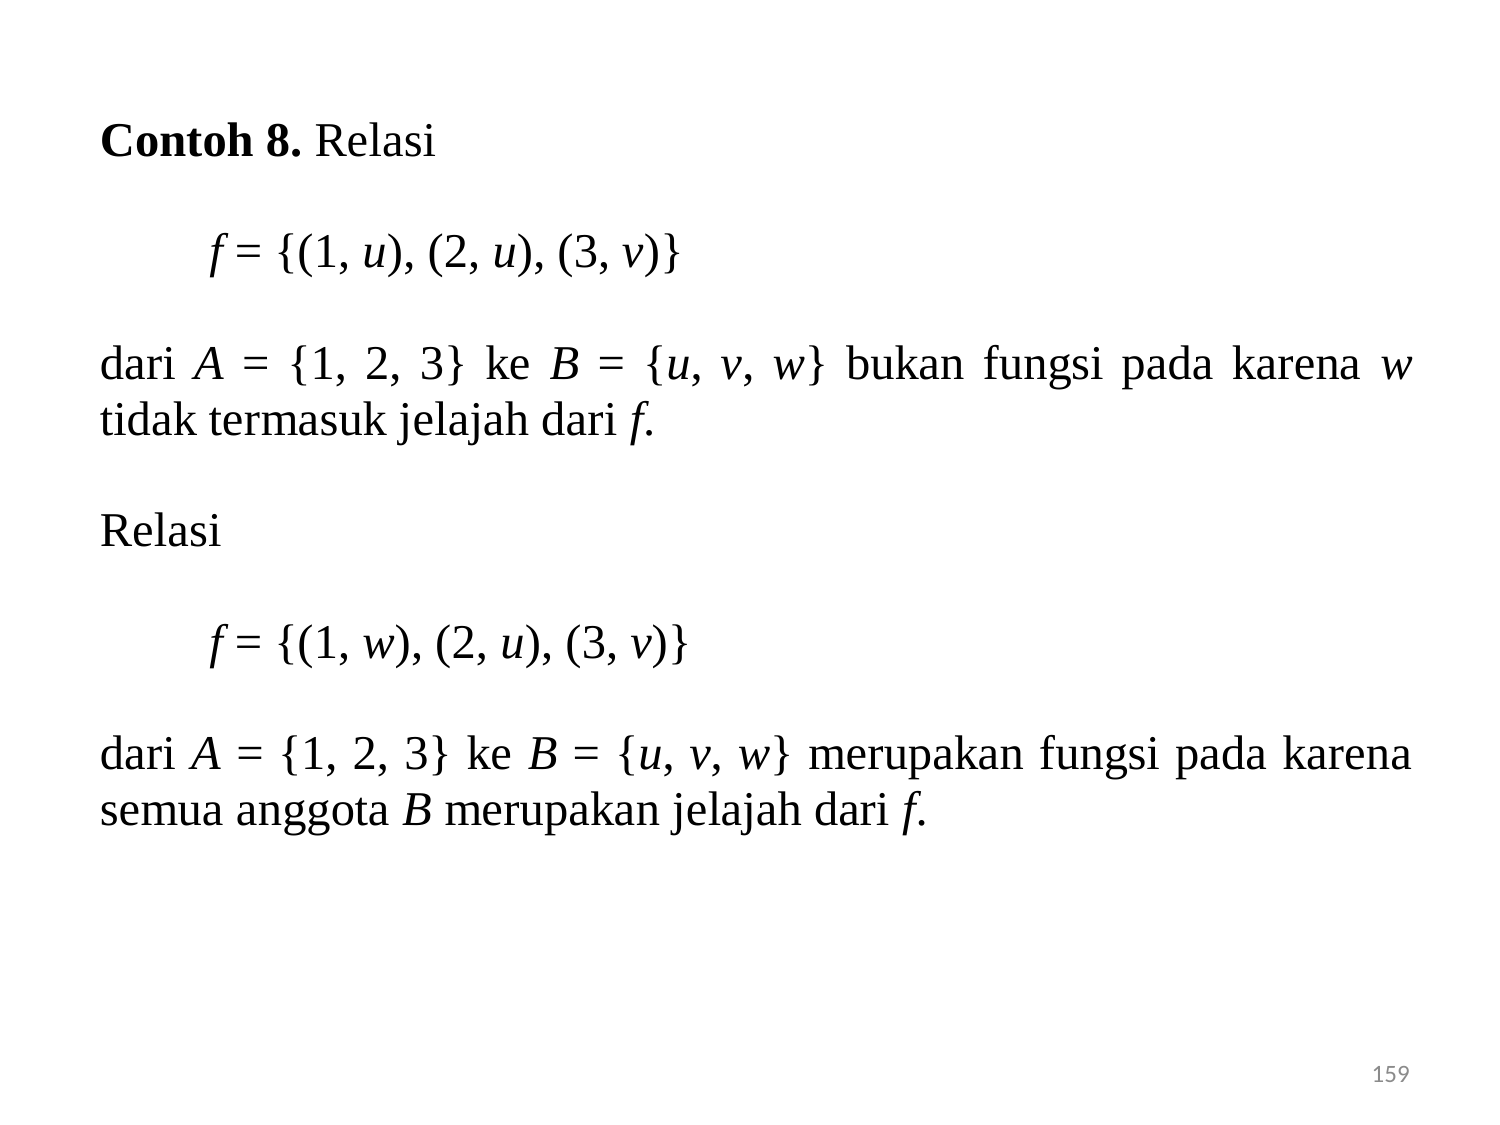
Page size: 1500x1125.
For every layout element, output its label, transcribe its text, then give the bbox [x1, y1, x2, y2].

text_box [99, 112, 1413, 840]
slide_number 159 [1074, 1042, 1425, 1103]
